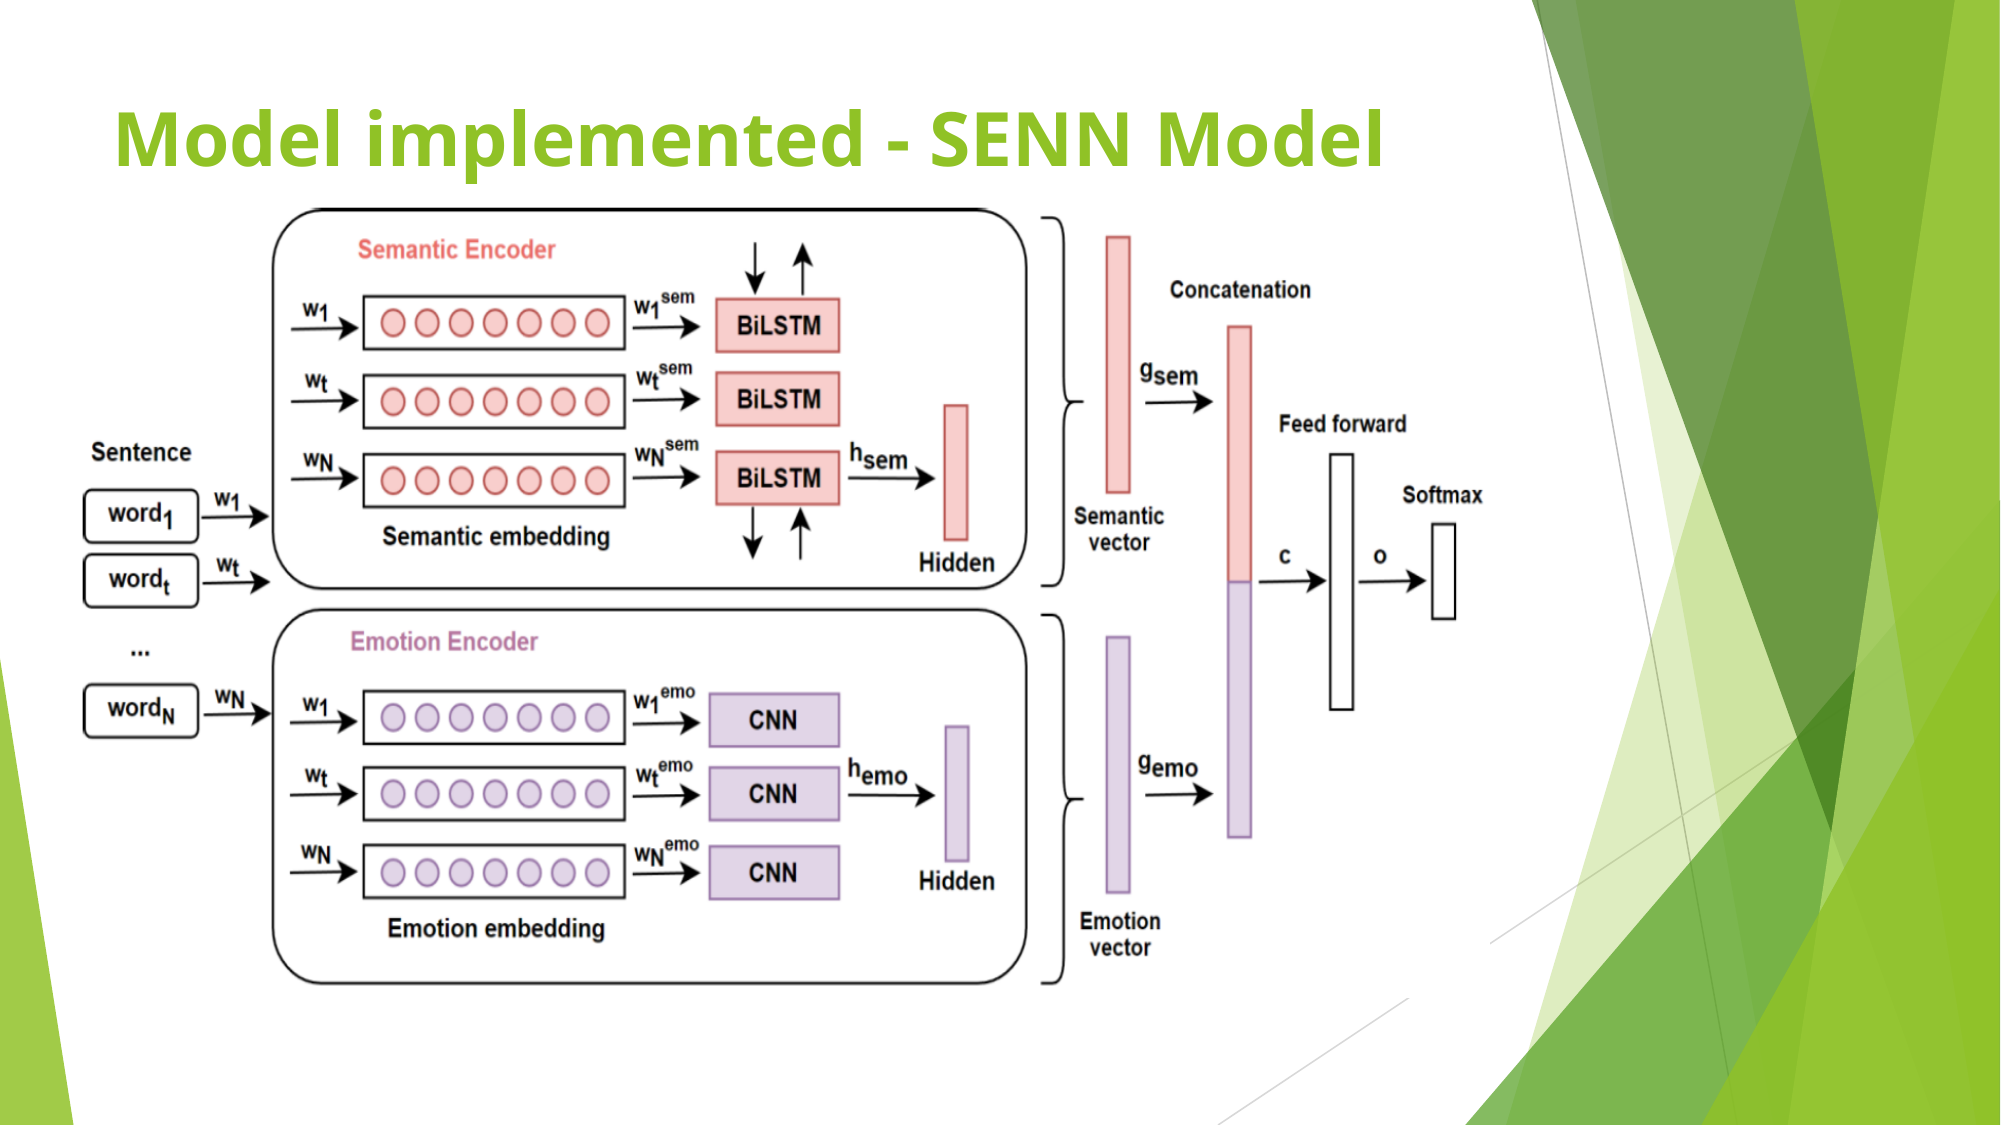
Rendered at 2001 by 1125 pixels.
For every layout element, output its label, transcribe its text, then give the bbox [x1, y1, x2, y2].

title Model implemented - SENN Model [97, 84, 1688, 177]
picture [70, 187, 1490, 998]
